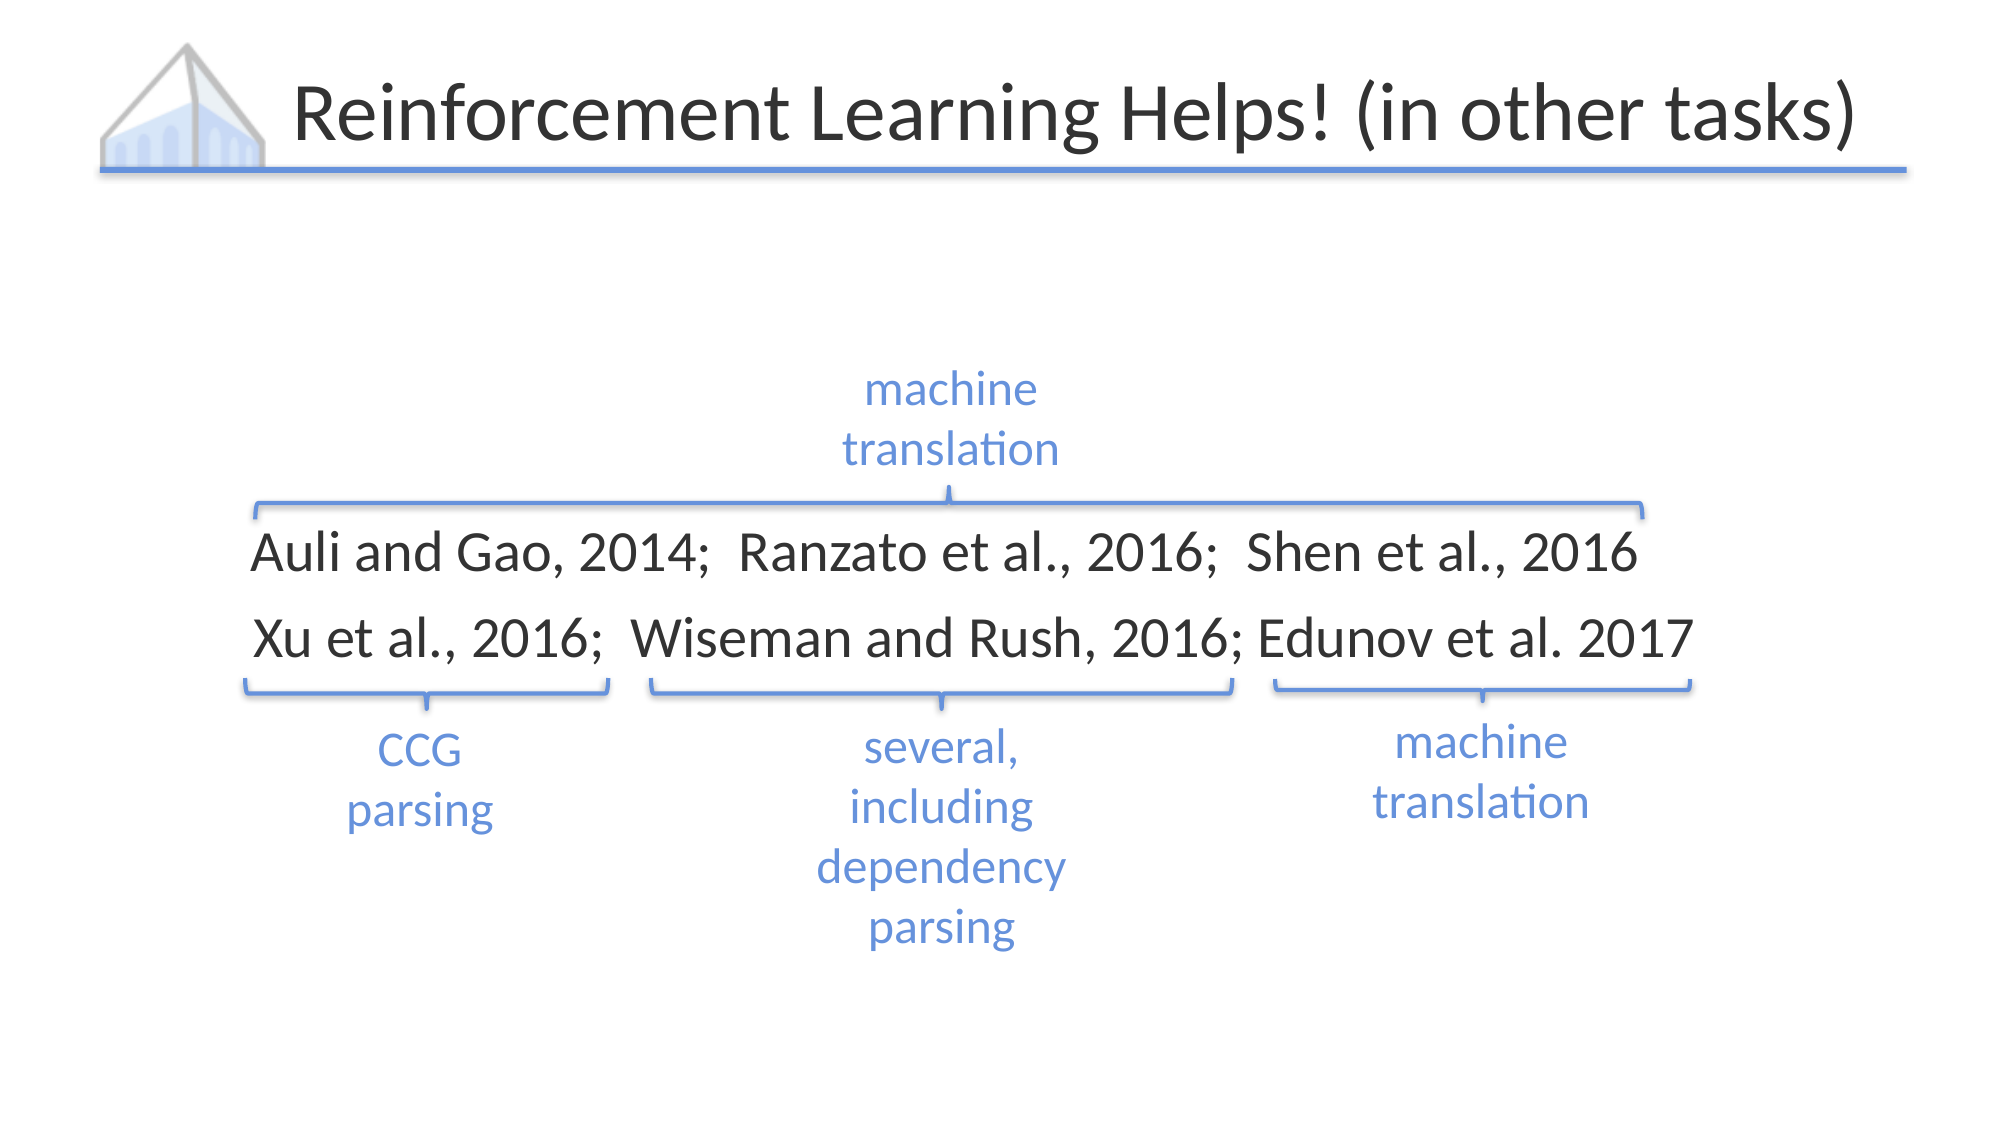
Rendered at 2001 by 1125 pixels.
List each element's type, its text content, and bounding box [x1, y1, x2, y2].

text_box [648, 677, 1235, 711]
text_box machine translation [809, 348, 1093, 484]
text_box [1273, 678, 1693, 704]
text_box CCG parsing [312, 708, 528, 844]
text_box Auli and Gao, 2014; Ranzato et al., 2016; Shen et al., 2016 [235, 505, 1682, 590]
text_box [253, 484, 1645, 520]
text_box machine translation [1339, 640, 1624, 676]
text_box machine translation [1339, 700, 1624, 836]
text_box Xu et al., 2016; Wiseman and Rush, 2016; Edunov et al. 2017 [238, 591, 1855, 677]
text_box several, including dependency parsing [799, 705, 1084, 961]
text_box [243, 677, 611, 711]
title Reinforcement Learning Helps! (in other tasks) [26, 23, 2000, 190]
